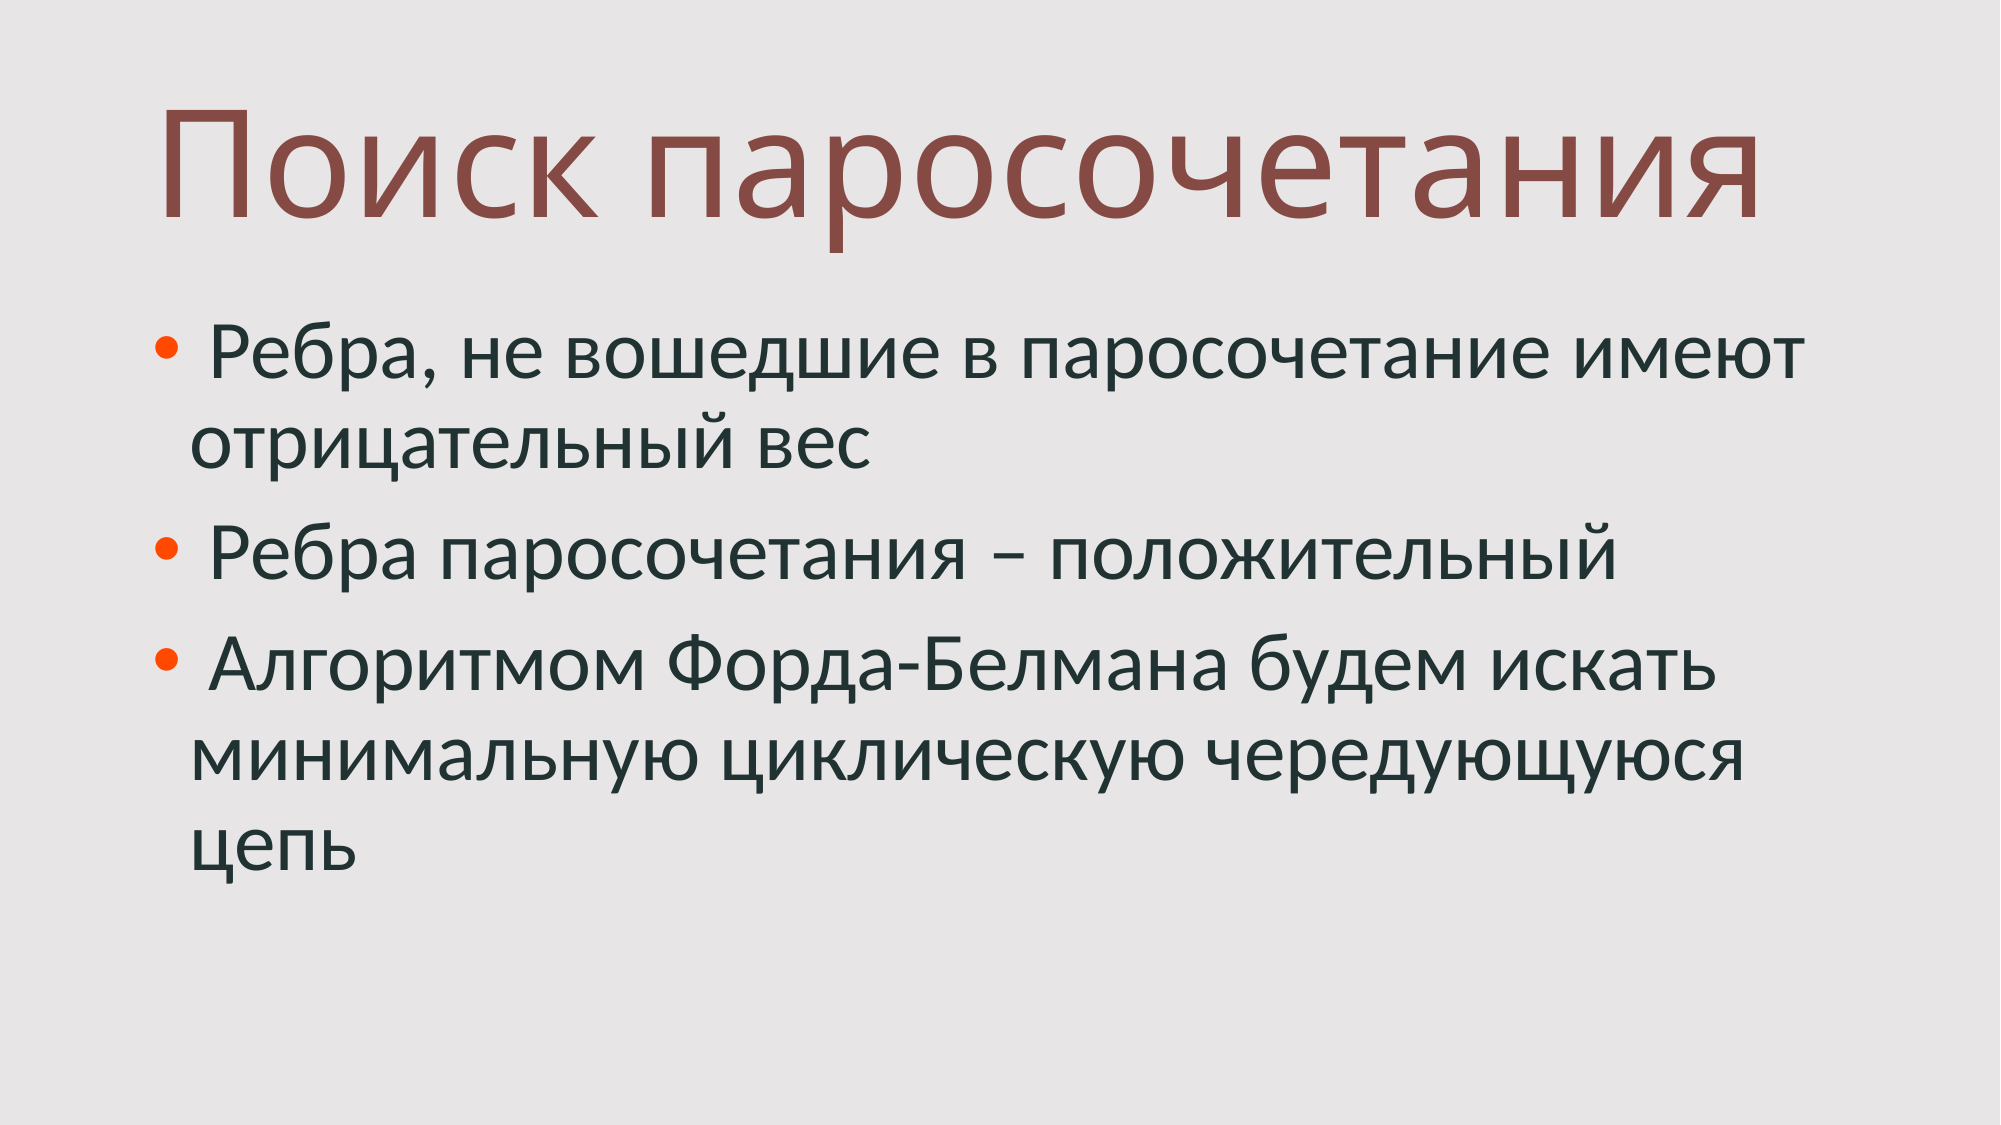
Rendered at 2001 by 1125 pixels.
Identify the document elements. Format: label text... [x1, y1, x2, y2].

title Поиск паросочетания [137, 59, 1863, 278]
list Ребра, не вошедшие в паросочетание имеют отрицательный вес Ребра паросочетания – положительный Алгоритмом Форда-Белмана будем искать минимальную циклическую чередующуюся цепь [137, 299, 1863, 1014]
